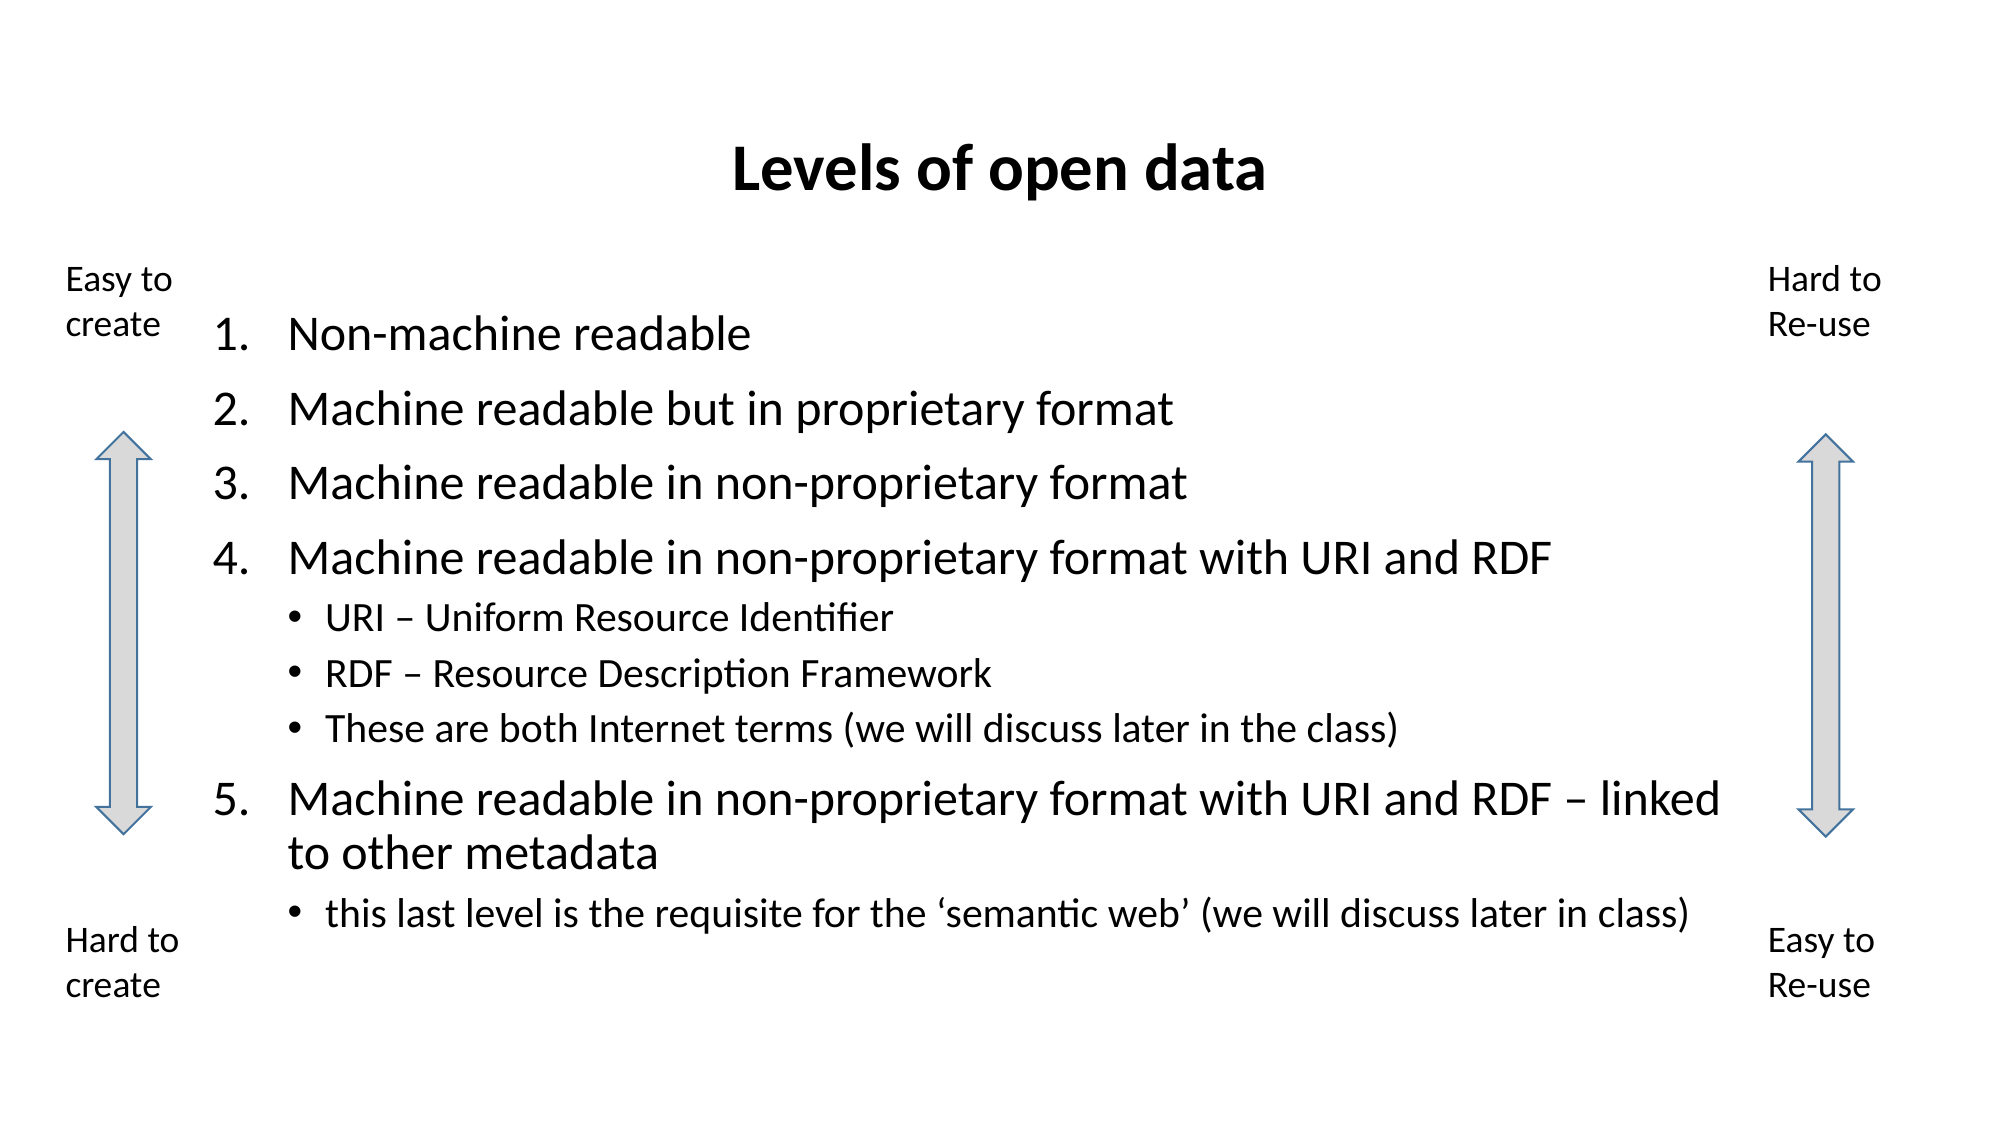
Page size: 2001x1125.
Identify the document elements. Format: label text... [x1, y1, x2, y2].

text_box Hard to Re-use [1753, 246, 1899, 352]
text_box Easy to Re-use [1753, 907, 1927, 1012]
title Levels of open data [137, 59, 1863, 278]
text_box Easy to create [50, 246, 197, 352]
list Non-machine readable Machine readable but in proprietary format Machine readable in non-proprietary format Machine readable in non-proprietary format with URI and RDF URI – Uniform Resource Identifier RDF – Resource Description Framework These are both Internet terms (we will discuss later in the class) Machine readable in non-proprietary format with URI and RDF – linked to other metadata this last level is the requisite for the ‘semantic web’ (we will discuss later in class) [197, 299, 1780, 1014]
text_box [1795, 432, 1856, 839]
text_box [93, 430, 154, 836]
text_box Hard to create [50, 907, 224, 1012]
